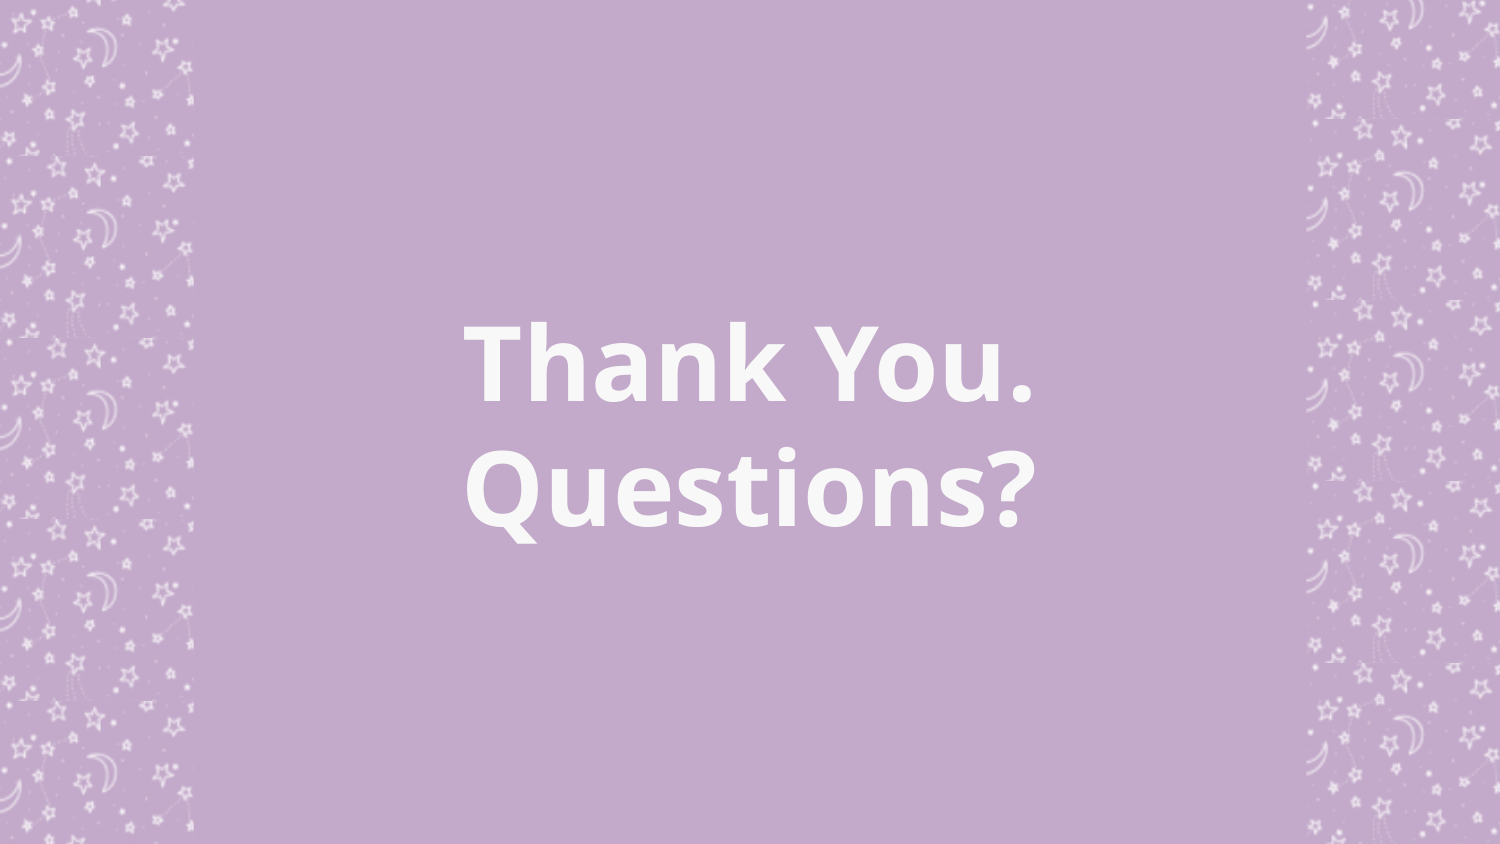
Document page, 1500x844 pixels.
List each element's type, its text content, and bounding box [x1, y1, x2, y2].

picture [0, 0, 194, 844]
text_box Thank You. Questions? [437, 308, 1063, 536]
picture [1305, 0, 1500, 844]
